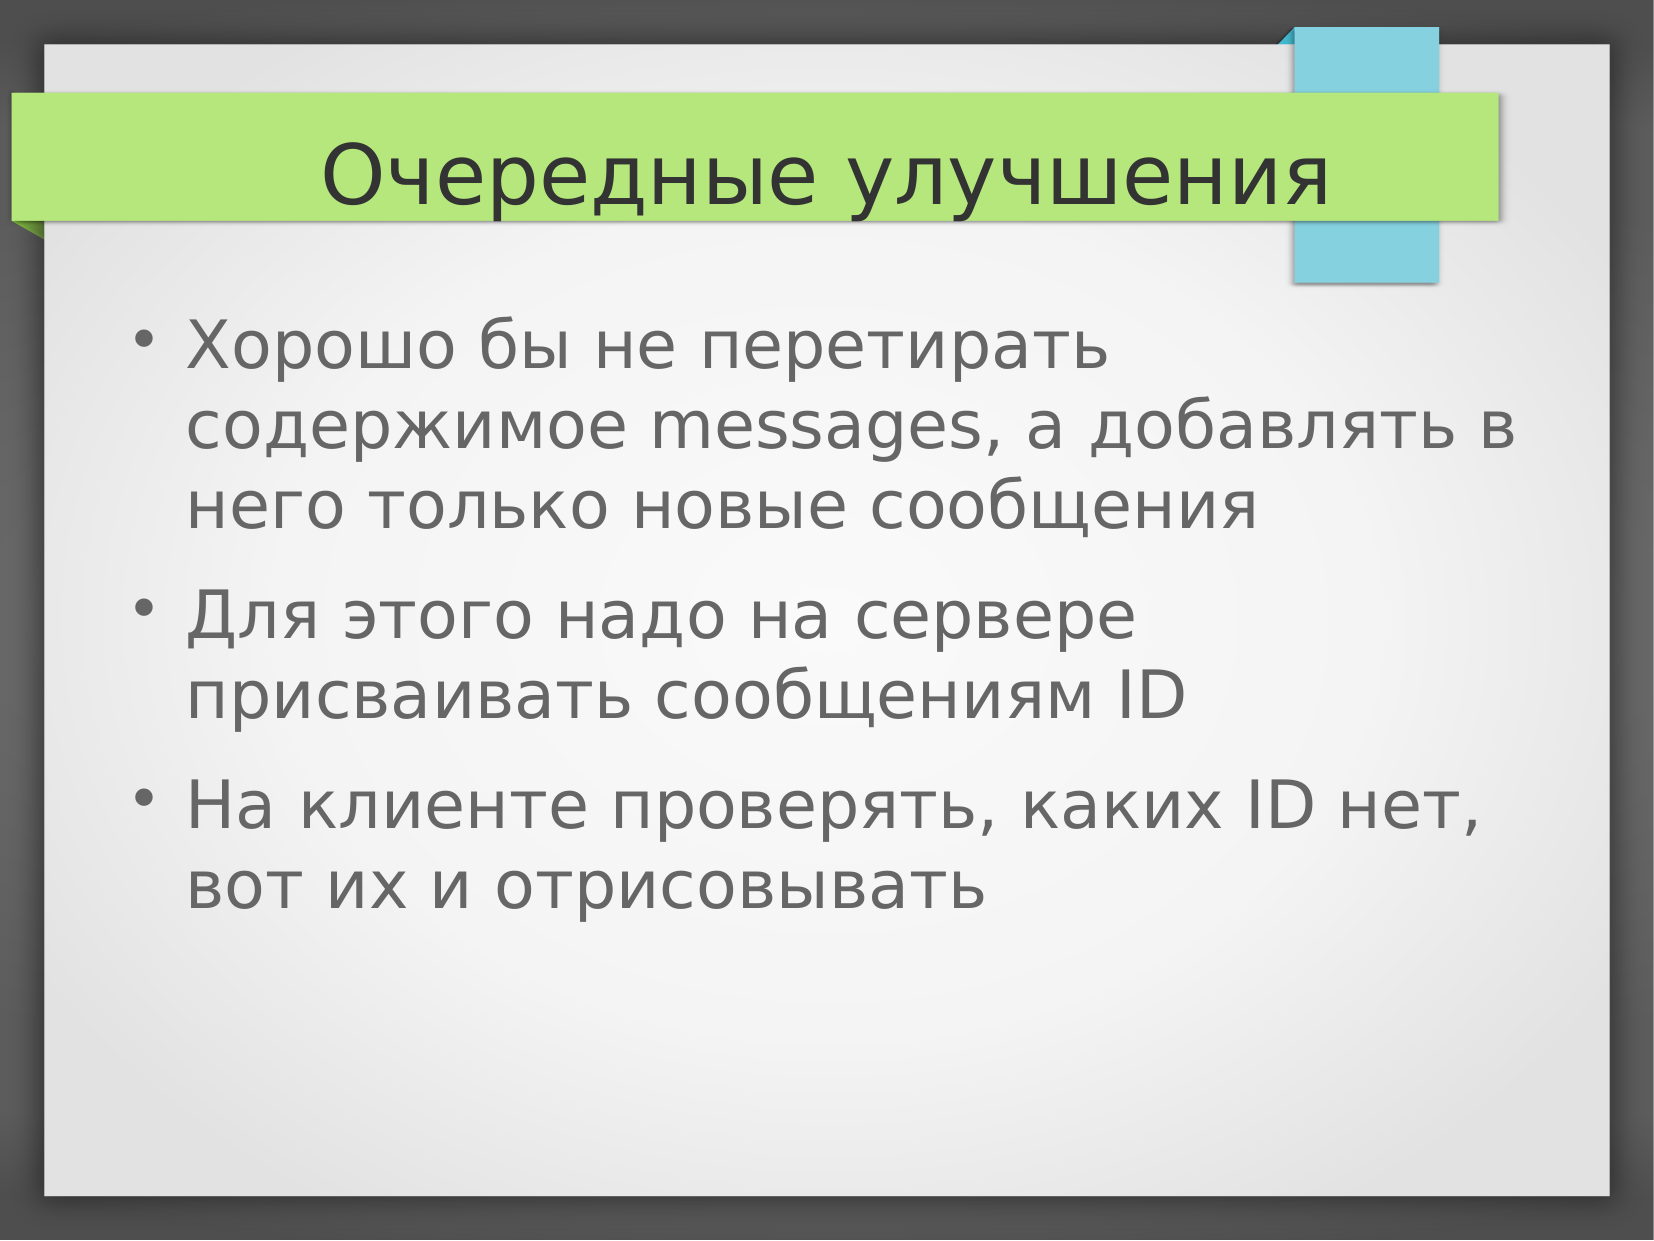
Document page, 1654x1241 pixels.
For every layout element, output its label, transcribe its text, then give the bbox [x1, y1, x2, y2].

text_box Хорошо бы не перетирать содержимое messages, а добавлять в него только новые сообщения Для этого надо на сервере присваивать сообщениям ID На клиенте проверять, каких ID нет, вот их и отрисовывать [114, 302, 1539, 1033]
picture [0, 0, 1654, 1240]
text_box Очередные улучшения [114, 121, 1539, 222]
